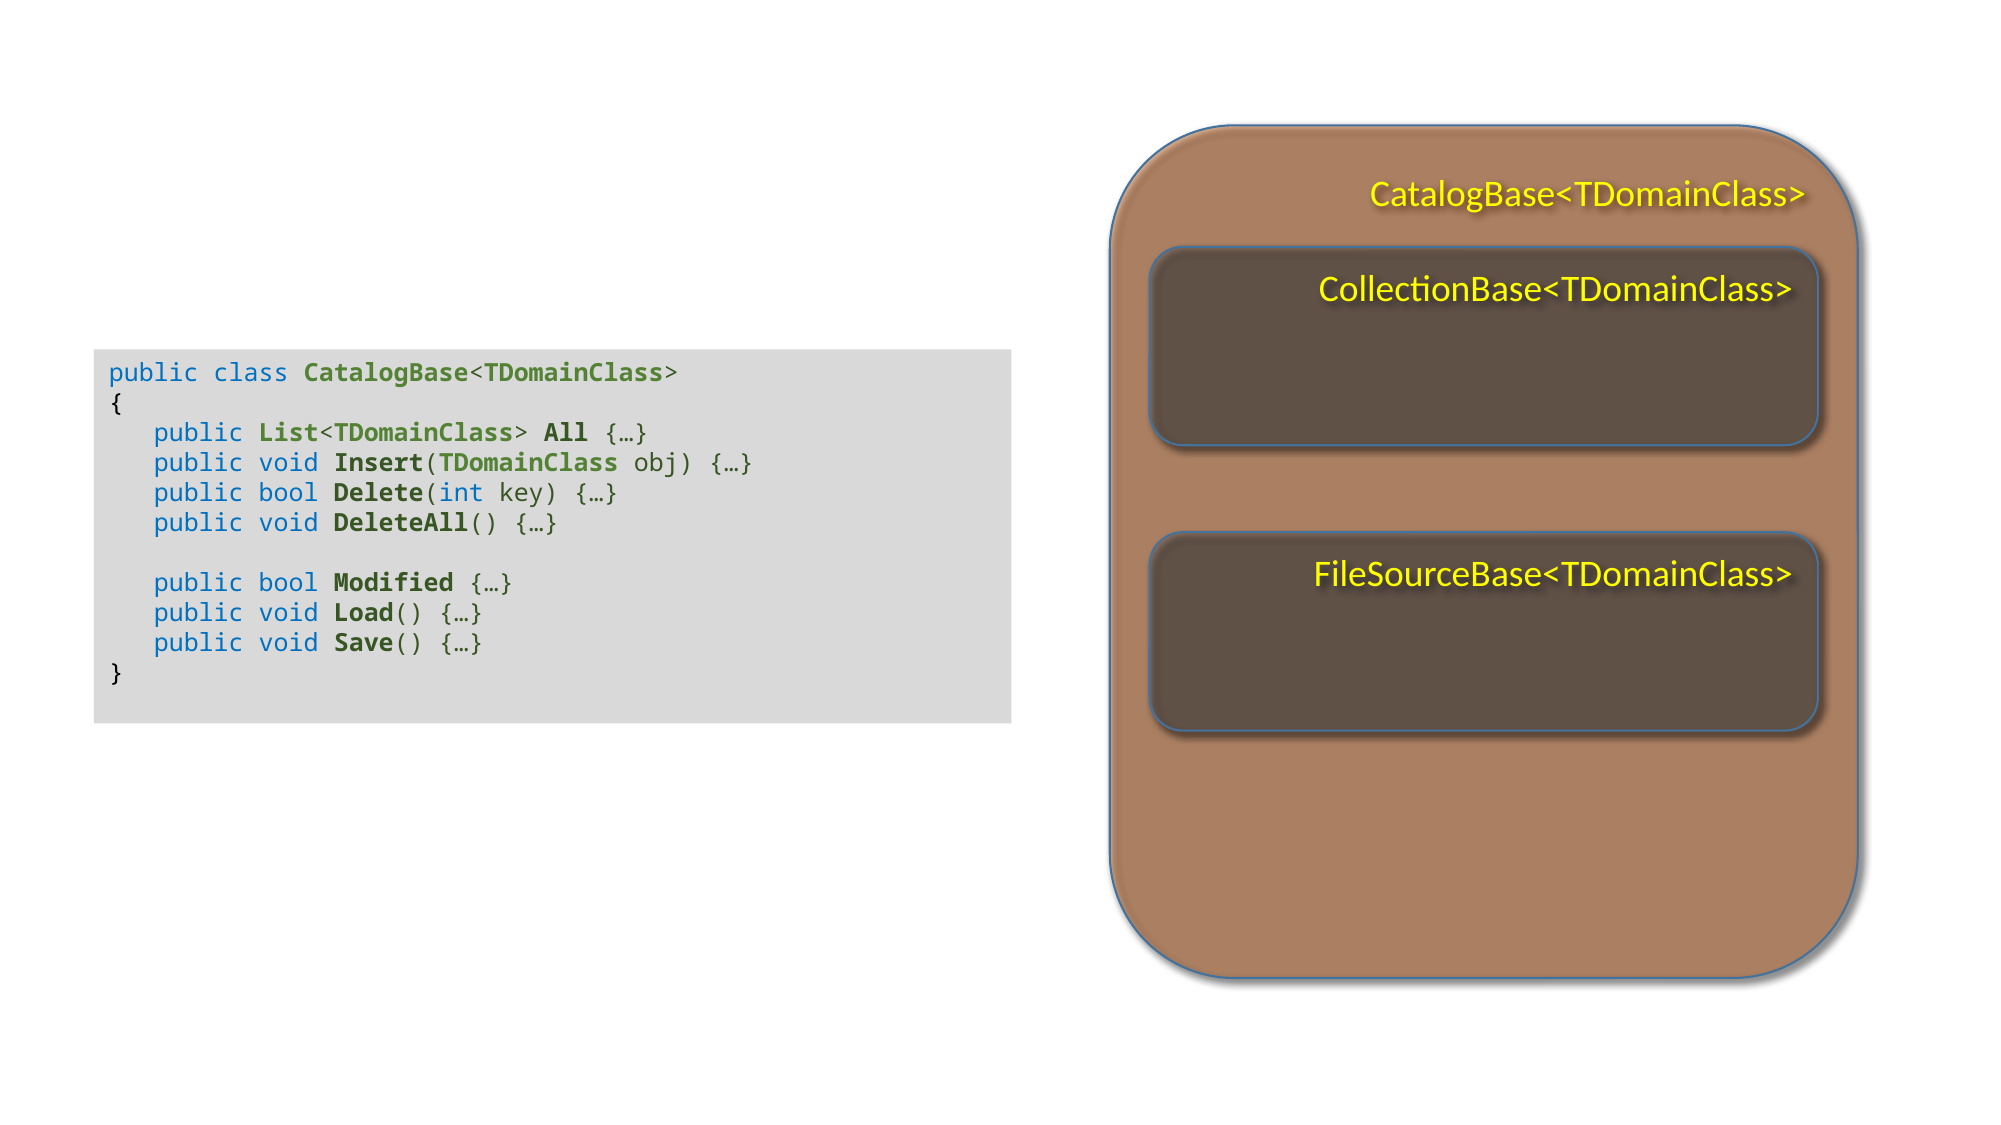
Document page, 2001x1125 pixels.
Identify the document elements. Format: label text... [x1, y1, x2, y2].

text_box CollectionBase<TDomainClass> [1148, 245, 1819, 447]
text_box CatalogBase<TDomainClass> [1108, 124, 1859, 980]
text_box public class CatalogBase<TDomainClass> { public List<TDomainClass> All {…} public void Insert(TDomainClass obj) {…} public bool Delete(int key) {…} public void DeleteAll() {…} public bool Modified {…} public void Load() {…} public void Save() {…} } [93, 349, 1012, 724]
text_box FileSourceBase<TDomainClass> [1148, 531, 1819, 732]
